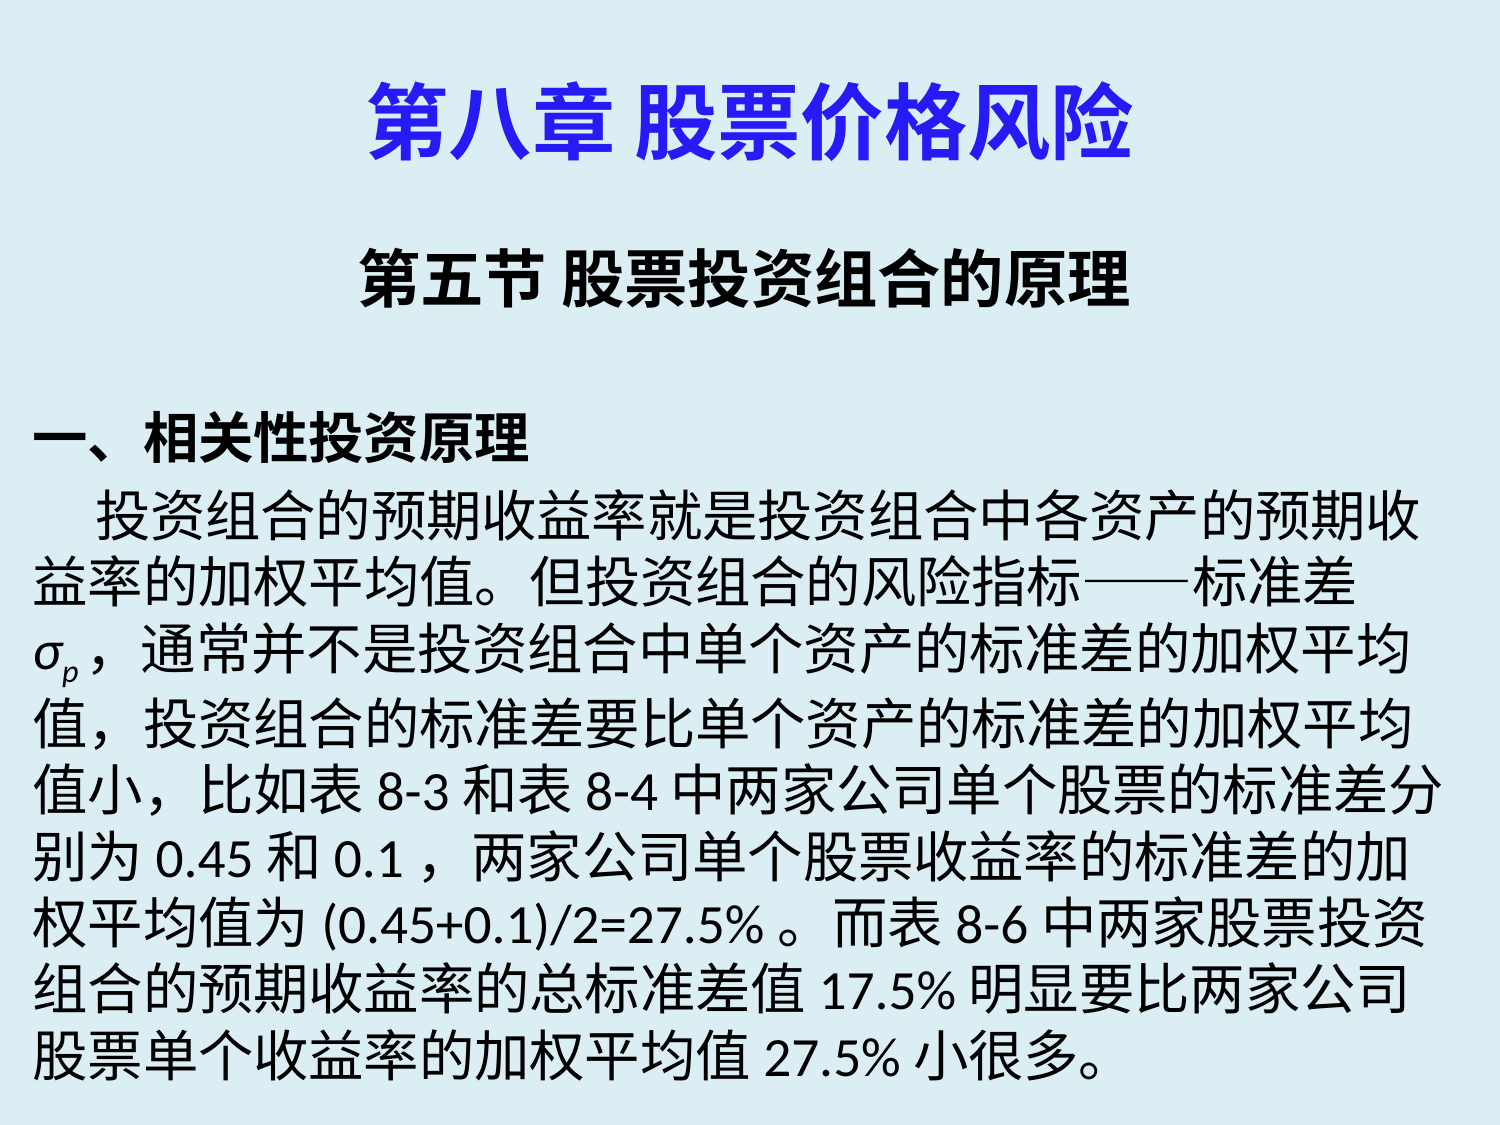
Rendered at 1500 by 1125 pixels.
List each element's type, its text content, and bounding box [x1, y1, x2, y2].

title 第八章 股票价格风险 [75, 45, 1425, 197]
list 第五节 股票投资组合的原理 一、相关性投资原理 投资组合的预期收益率就是投资组合中各资产的预期收益率的加权平均值。但投资组合的风险指标——标准差σp，通常并不是投资组合中单个资产的标准差的加权平均值，投资组合的标准差要比单个资产的标准差的加权平均值小，比如表8-3和表8-4中两家公司单个股票的标准差分别为0.45和0.1，两家公司单个股票收益率的标准差的加权平均值为(0.45+0.1)/2=27.5%。而表8-6中两家股票投资组合的预期收益率的总标准差值17.5%明显要比两家公司股票单个收益率的加权平均值27.5%小很多。 [17, 231, 1471, 1106]
